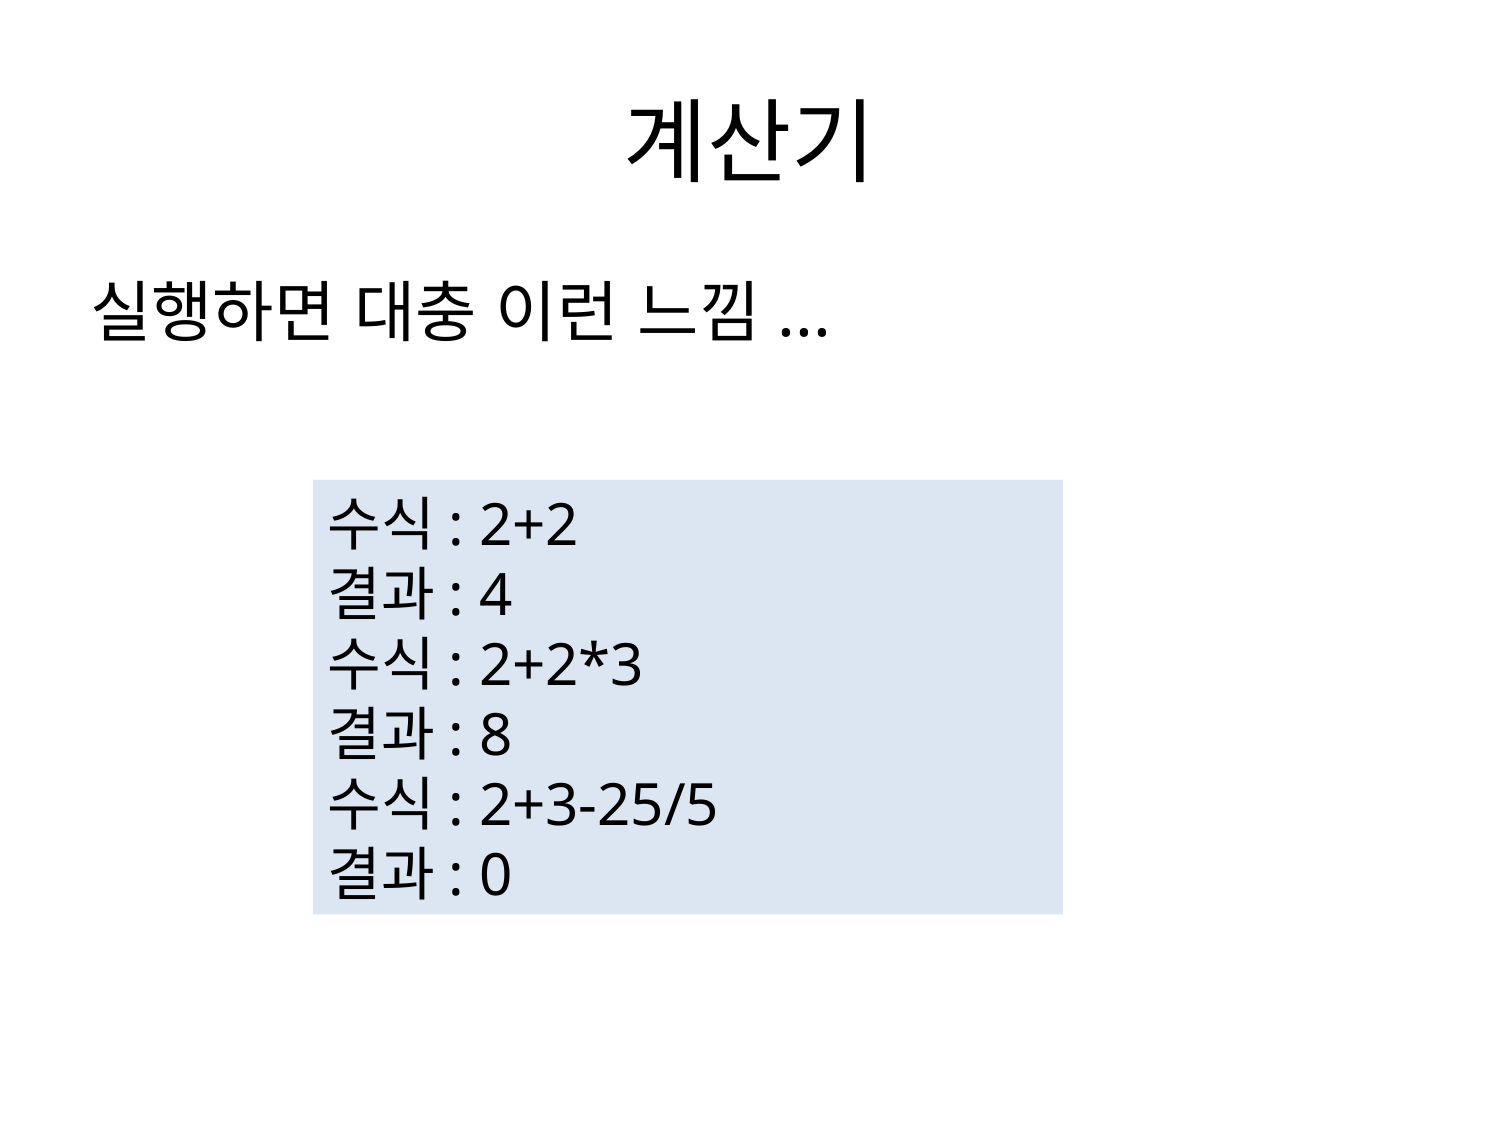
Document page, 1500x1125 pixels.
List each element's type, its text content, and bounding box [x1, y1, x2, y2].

title 계산기 [75, 45, 1425, 233]
text_box 수식: 2+2 결과: 4 수식: 2+2*3 결과: 8 수식: 2+3-25/5 결과: 0 [312, 479, 1063, 915]
list 실행하면 대충 이런 느낌... [75, 262, 1425, 1005]
